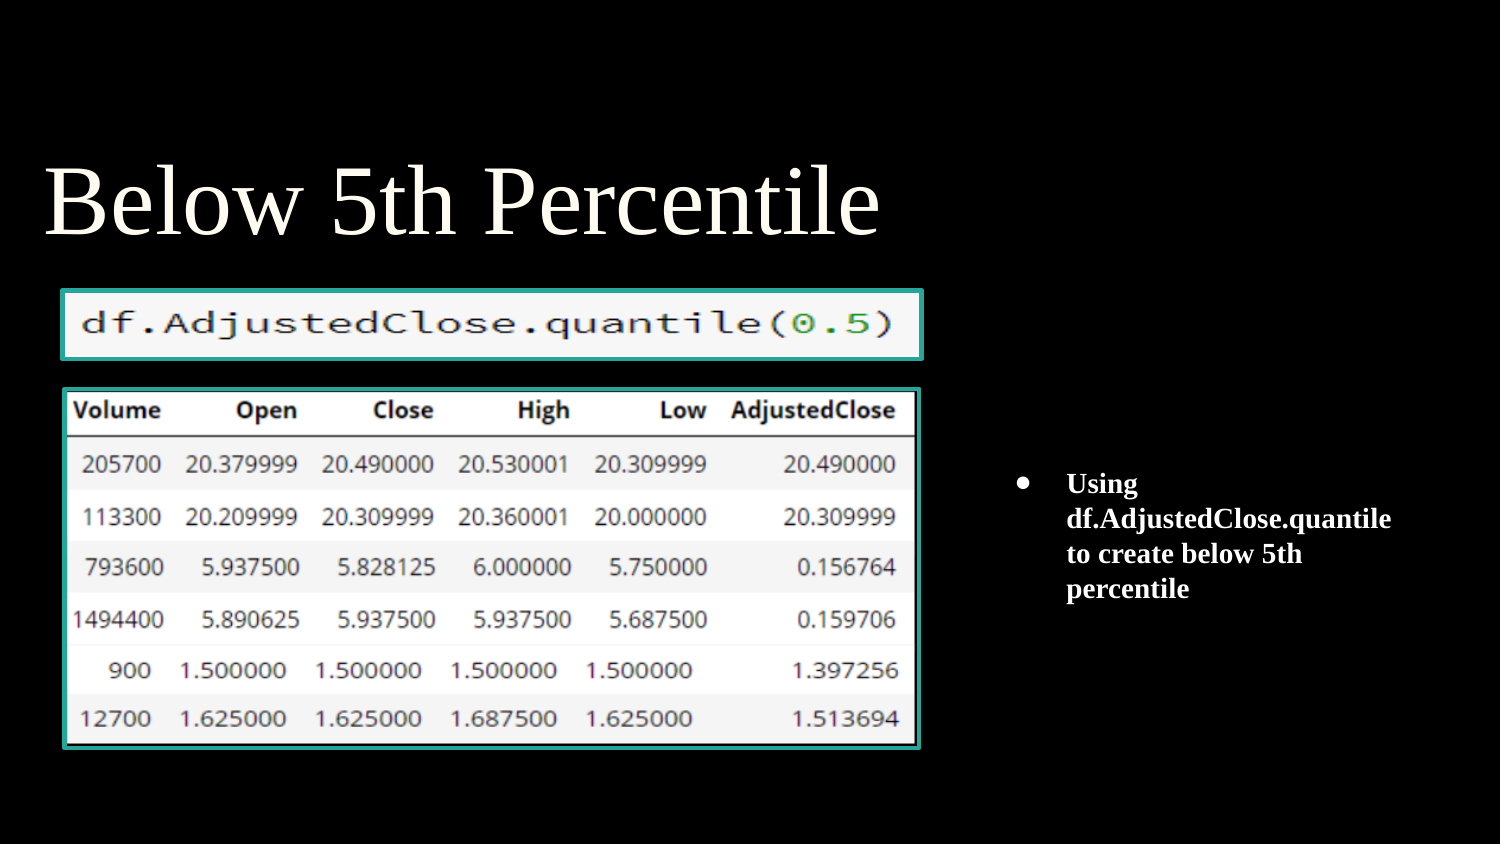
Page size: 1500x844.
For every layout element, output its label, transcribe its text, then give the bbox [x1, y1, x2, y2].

picture [66, 390, 917, 746]
text_box Using df.AdjustedClose.quantile to create below 5th percentile [976, 449, 1428, 640]
title Below 5th Percentile [28, 20, 1361, 270]
picture [64, 292, 920, 357]
